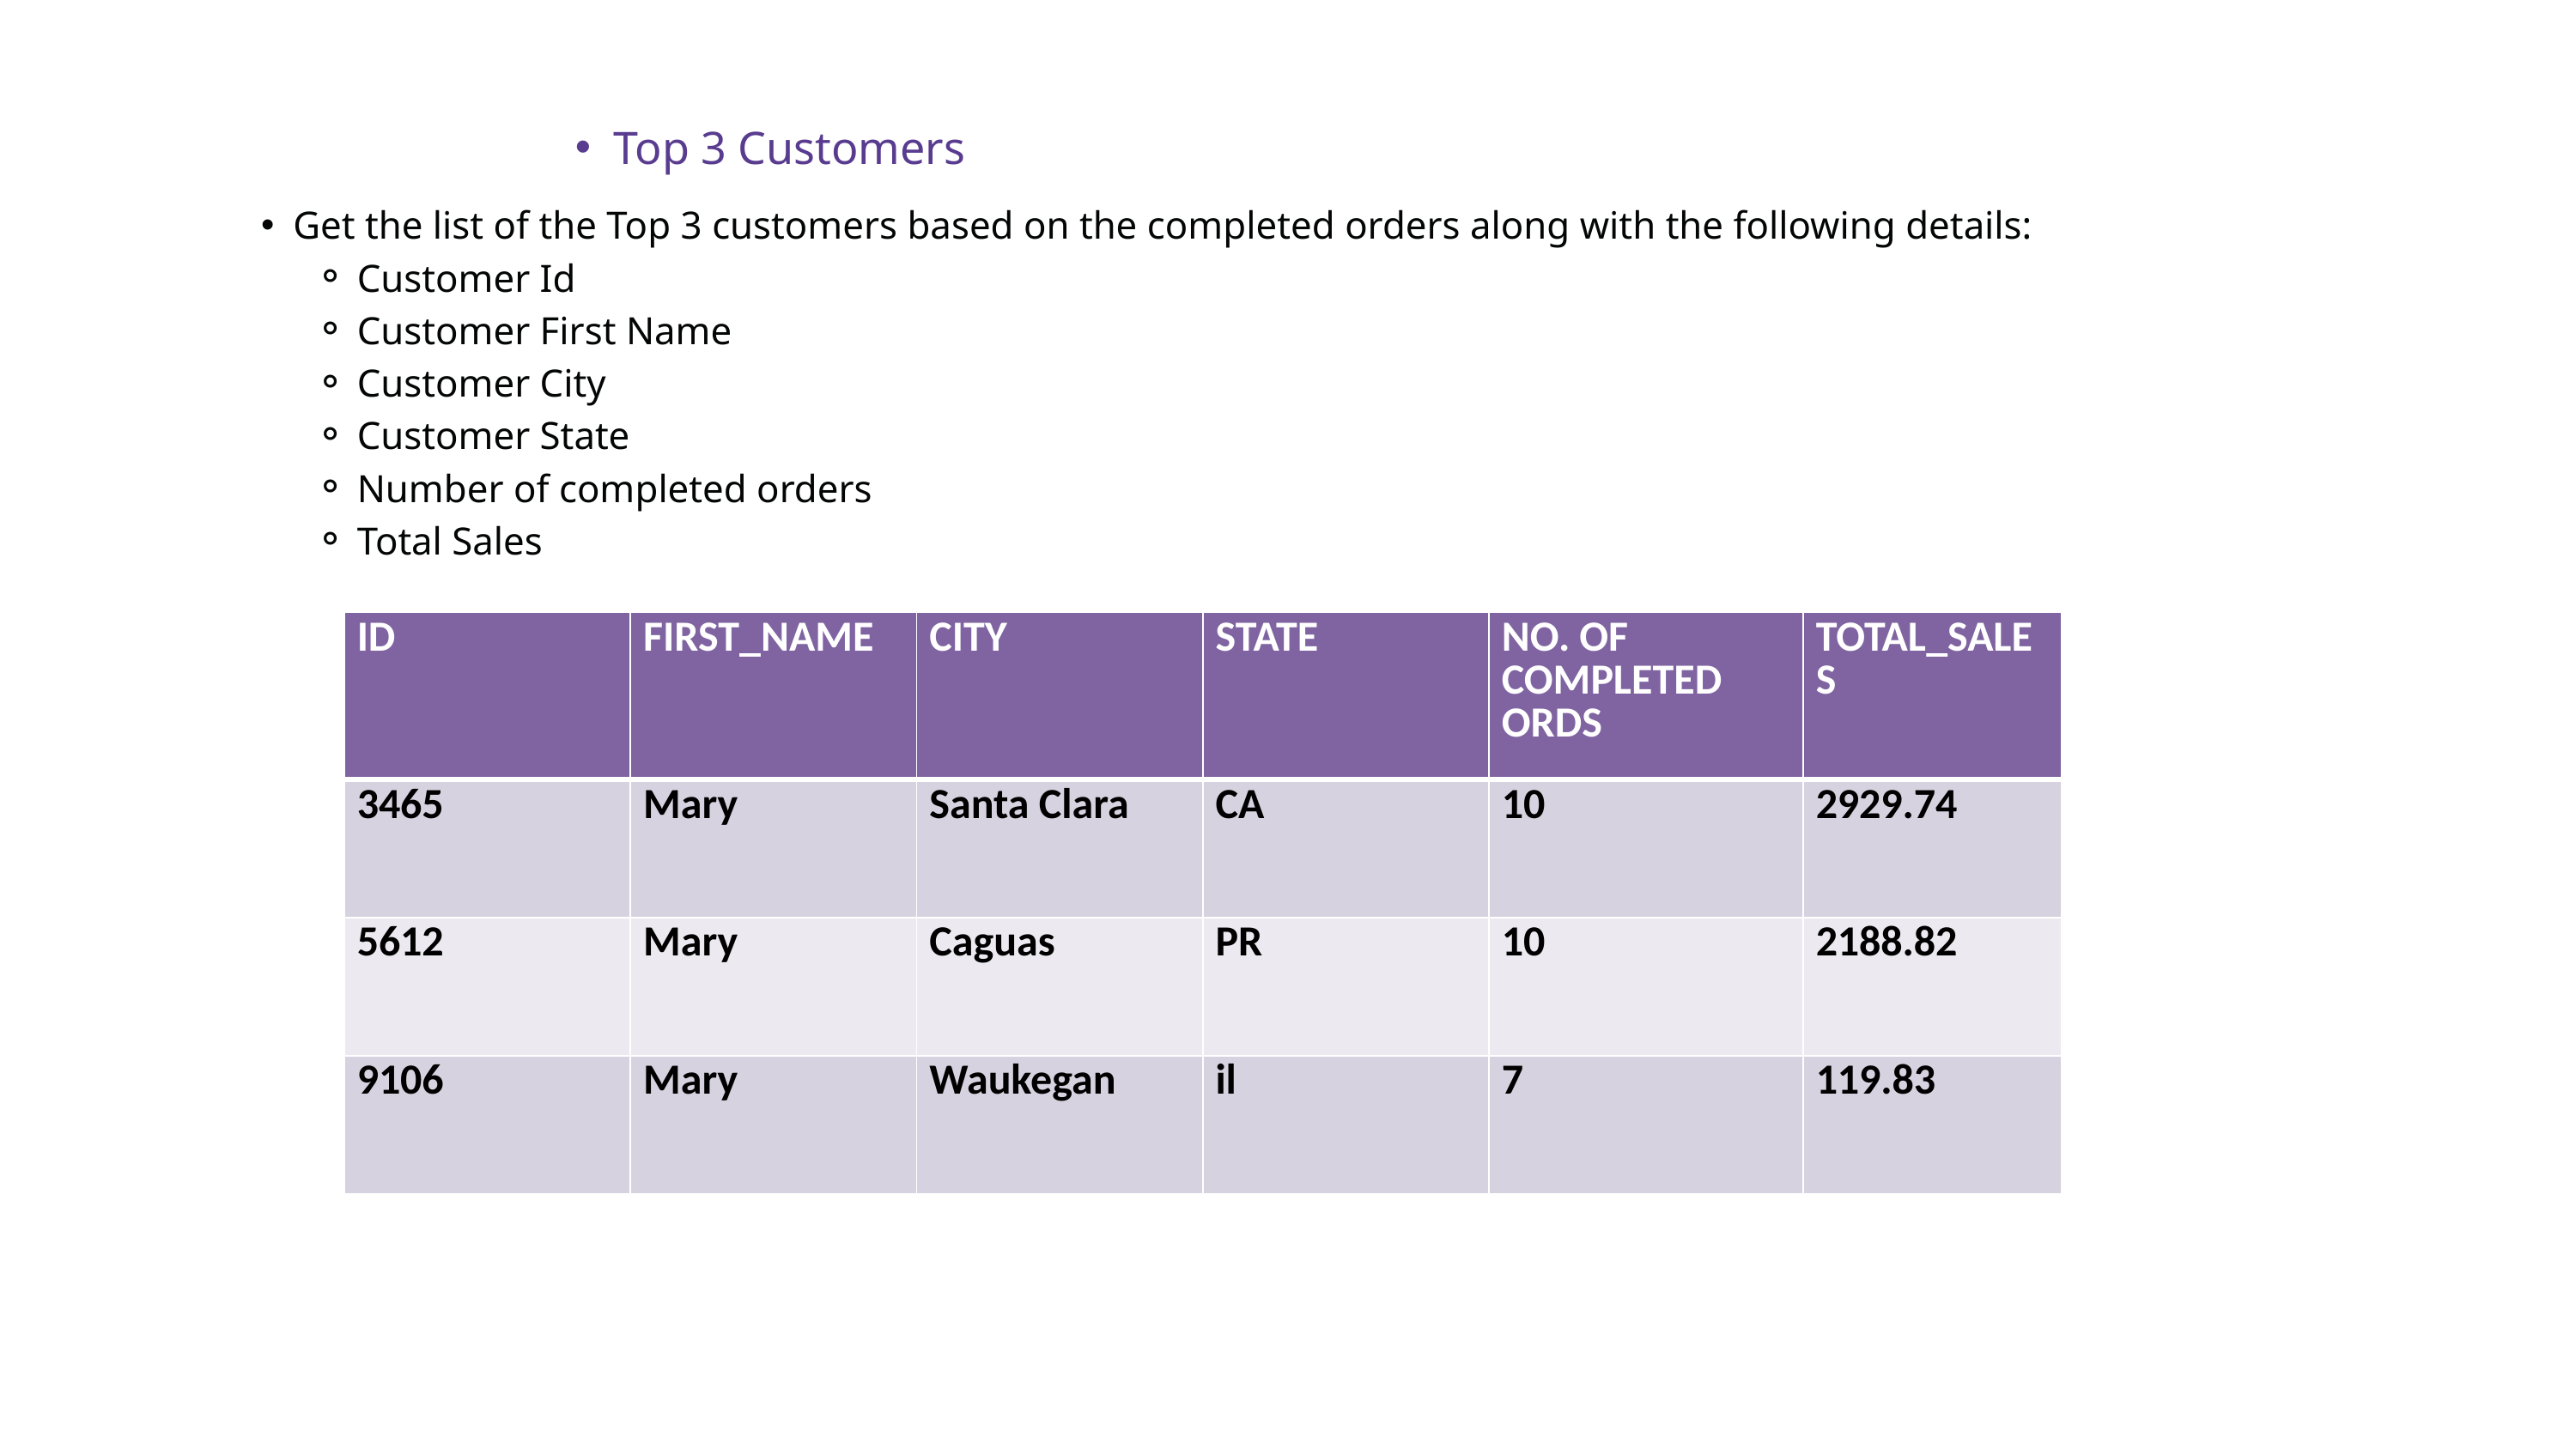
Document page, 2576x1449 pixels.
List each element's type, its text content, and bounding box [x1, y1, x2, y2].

text_box Top 3 Customers [144, 110, 1370, 173]
table_header ID [345, 613, 629, 777]
table_cell 10 [1490, 919, 1802, 1055]
table_cell 10 [1490, 782, 1802, 917]
table_header TOTAL_SALES [1804, 613, 2061, 777]
text_box Get the list of the Top 3 customers based on the completed orders along with the following details: Customer Id Customer First Name Customer City Customer State Number of completed orders Total Sales [229, 194, 2177, 615]
table_cell Waukegan [917, 1057, 1202, 1193]
table_cell CA [1204, 782, 1488, 917]
table_cell 7 [1490, 1057, 1802, 1193]
table_cell Caguas [917, 919, 1202, 1055]
table_cell Mary [631, 919, 916, 1055]
table_cell Santa Clara [917, 782, 1202, 917]
table_header CITY [917, 613, 1202, 777]
table_cell 9106 [345, 1057, 629, 1193]
table_cell 119.83 [1804, 1057, 2061, 1193]
table_cell Mary [631, 1057, 916, 1193]
table_cell il [1204, 1057, 1488, 1193]
table_cell 2929.74 [1804, 782, 2061, 917]
table_cell 2188.82 [1804, 919, 2061, 1055]
table_header FIRST_NAME [631, 613, 916, 777]
table_cell 5612 [345, 919, 629, 1055]
table_cell Mary [631, 782, 916, 917]
table_cell PR [1204, 919, 1488, 1055]
table_cell 3465 [345, 782, 629, 917]
table_header STATE [1204, 613, 1488, 777]
table_header NO. OF COMPLETED ORDS [1490, 613, 1802, 777]
